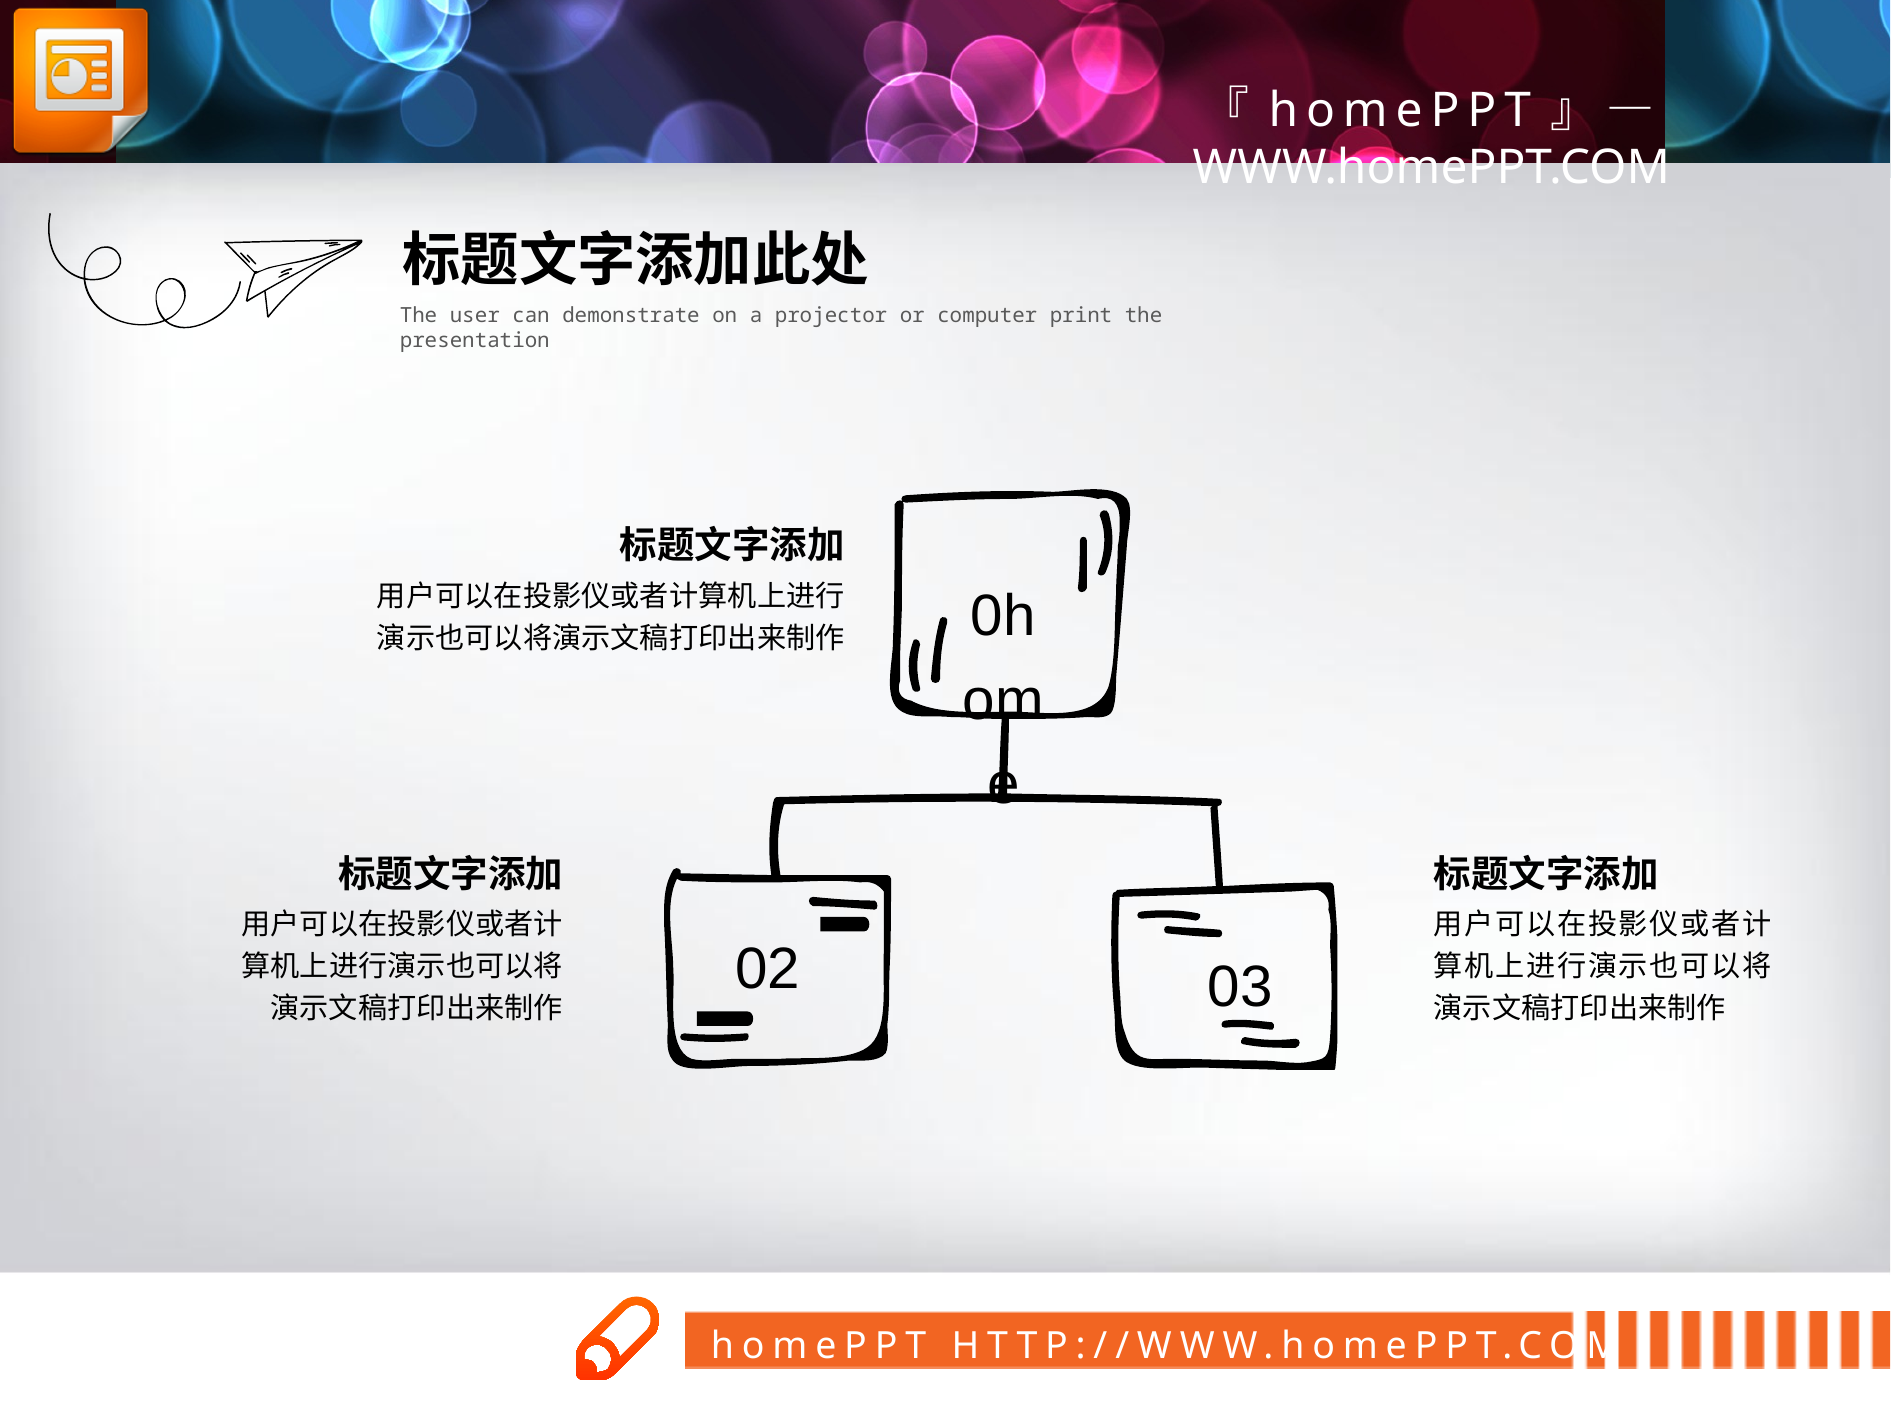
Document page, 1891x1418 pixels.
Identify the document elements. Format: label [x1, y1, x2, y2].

text_box [384, 214, 1186, 335]
picture [685, 1311, 1891, 1369]
text_box [337, 504, 860, 663]
text_box [209, 833, 579, 1034]
picture [0, 0, 1891, 1275]
text_box [1418, 833, 1787, 1034]
